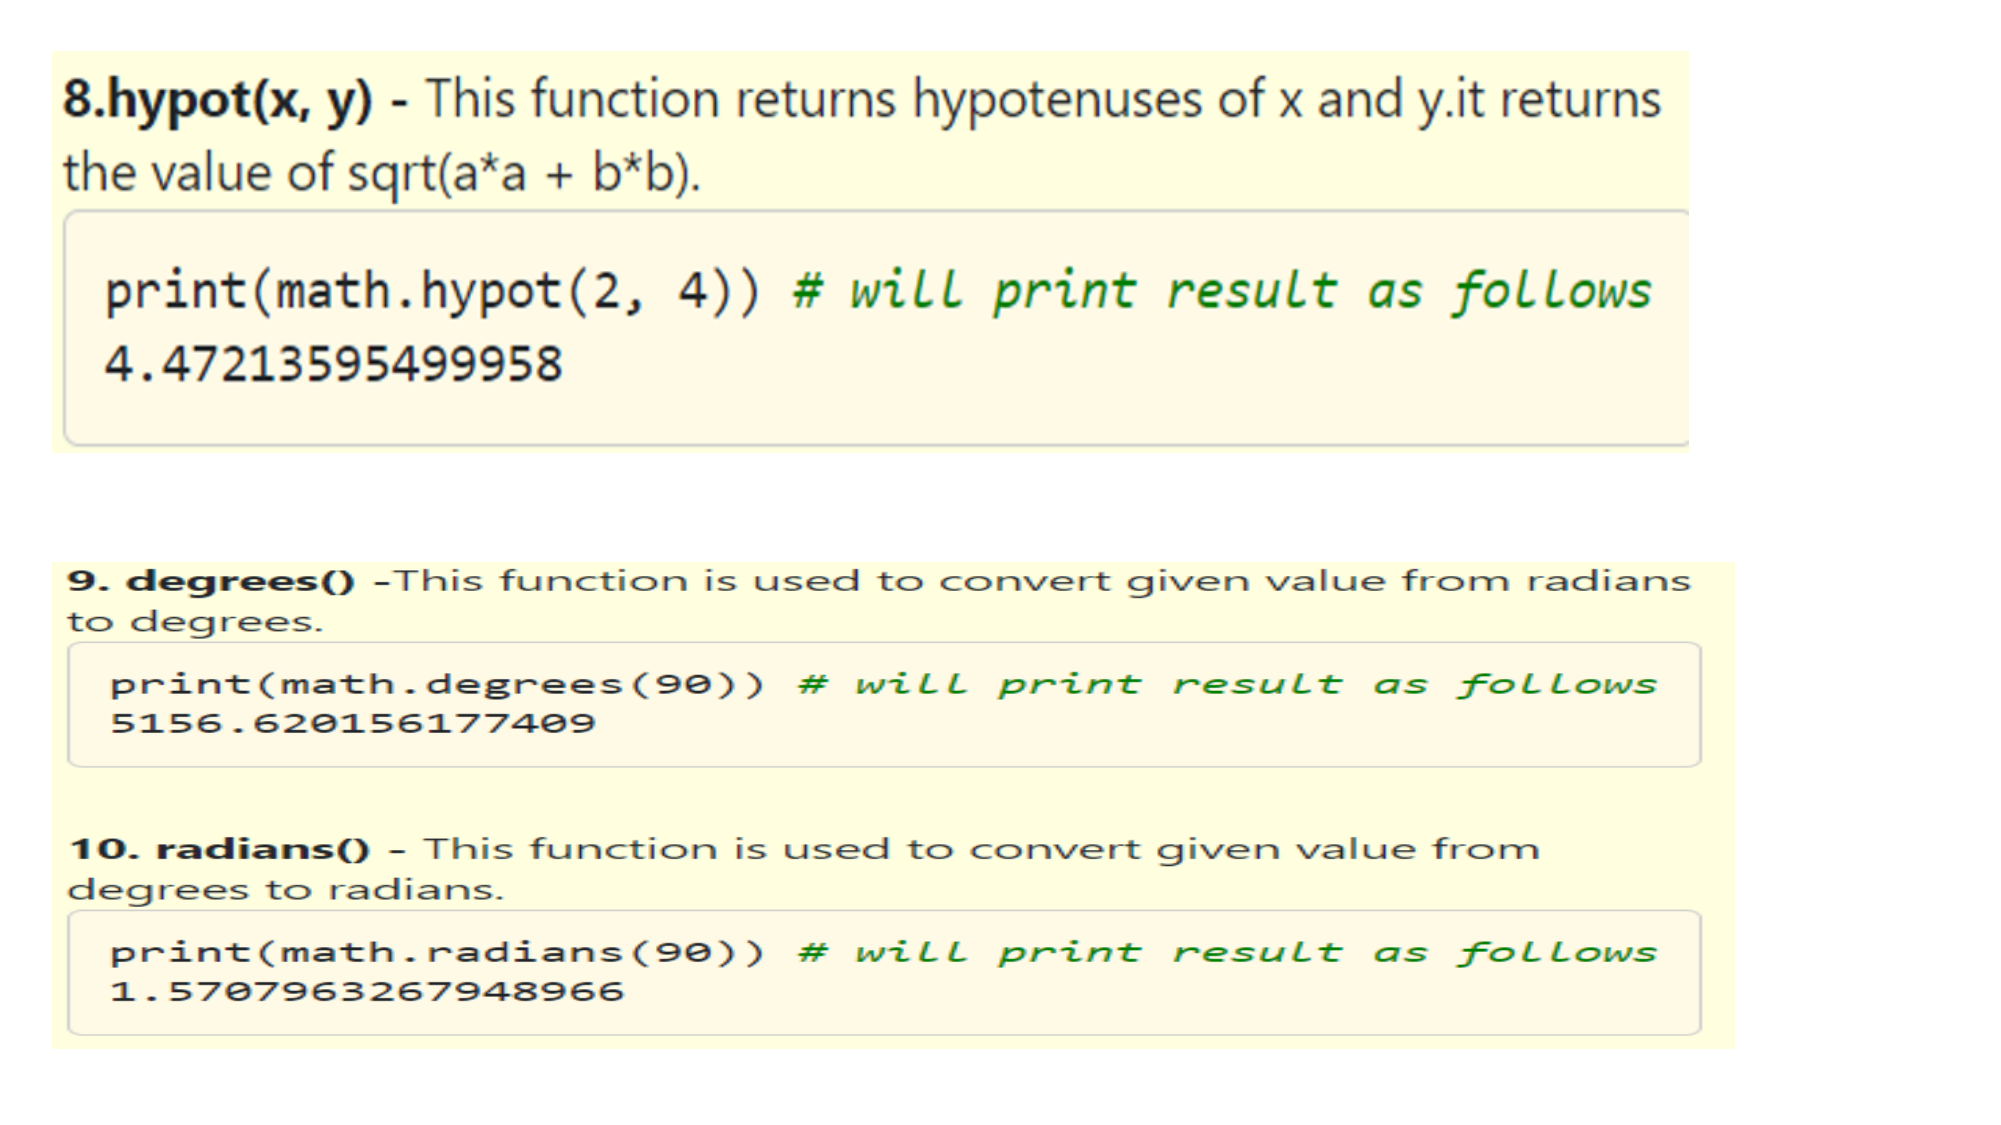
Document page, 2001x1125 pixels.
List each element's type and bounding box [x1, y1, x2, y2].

picture [52, 562, 1735, 1049]
picture [52, 51, 1689, 453]
